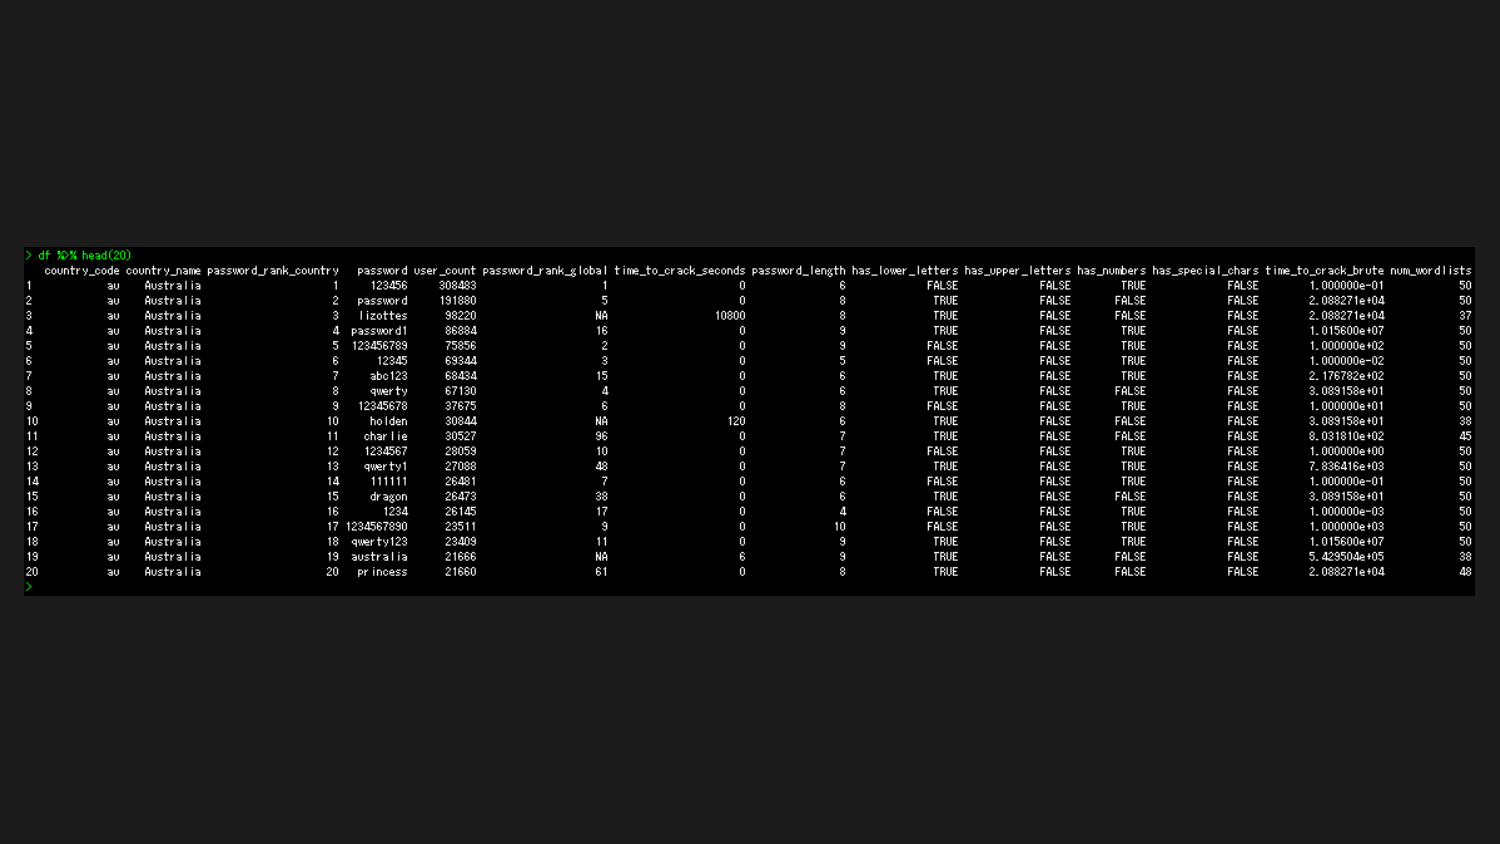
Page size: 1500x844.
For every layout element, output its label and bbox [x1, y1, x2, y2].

picture [24, 247, 1476, 596]
